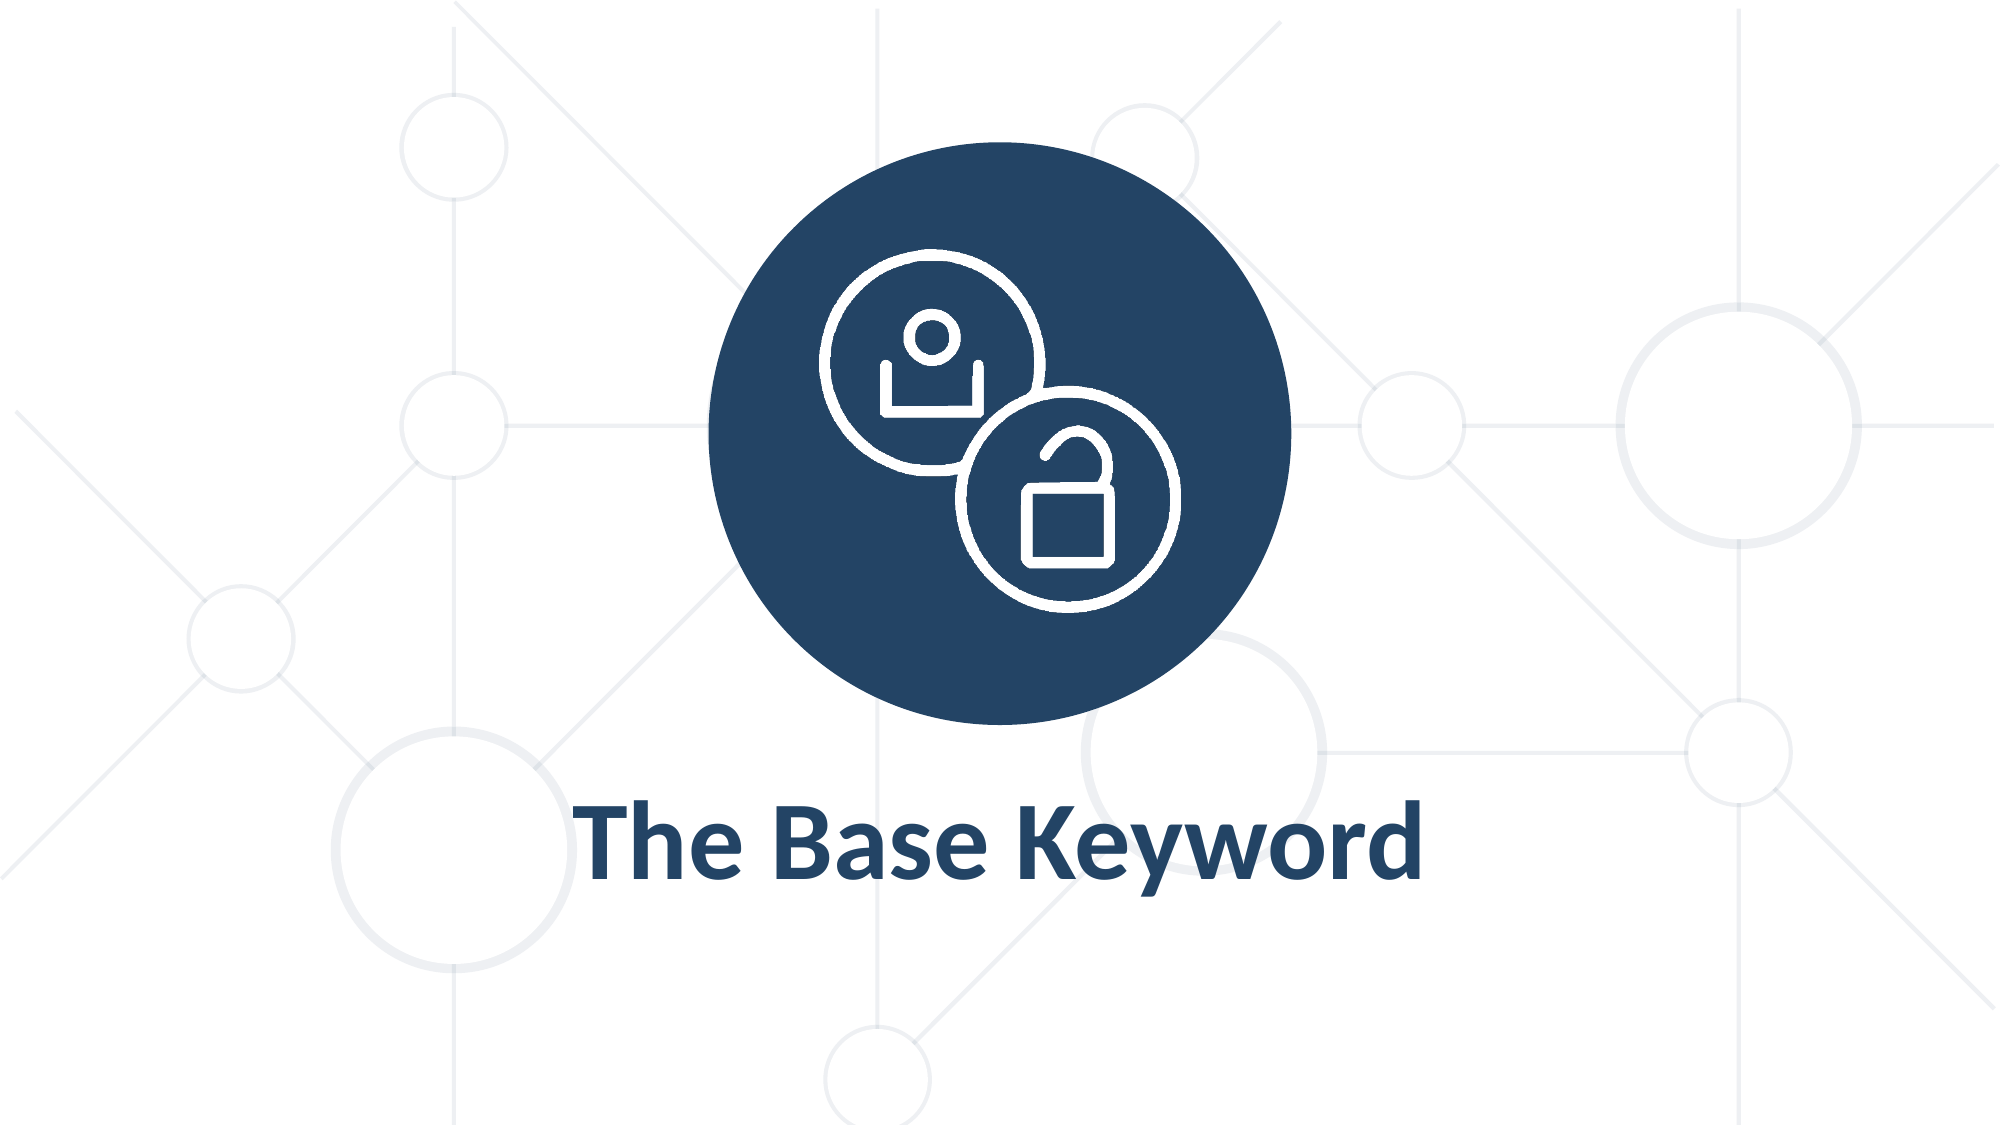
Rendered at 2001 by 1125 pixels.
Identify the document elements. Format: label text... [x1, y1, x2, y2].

picture [818, 249, 1182, 613]
title The Base Keyword [100, 771, 1900, 898]
